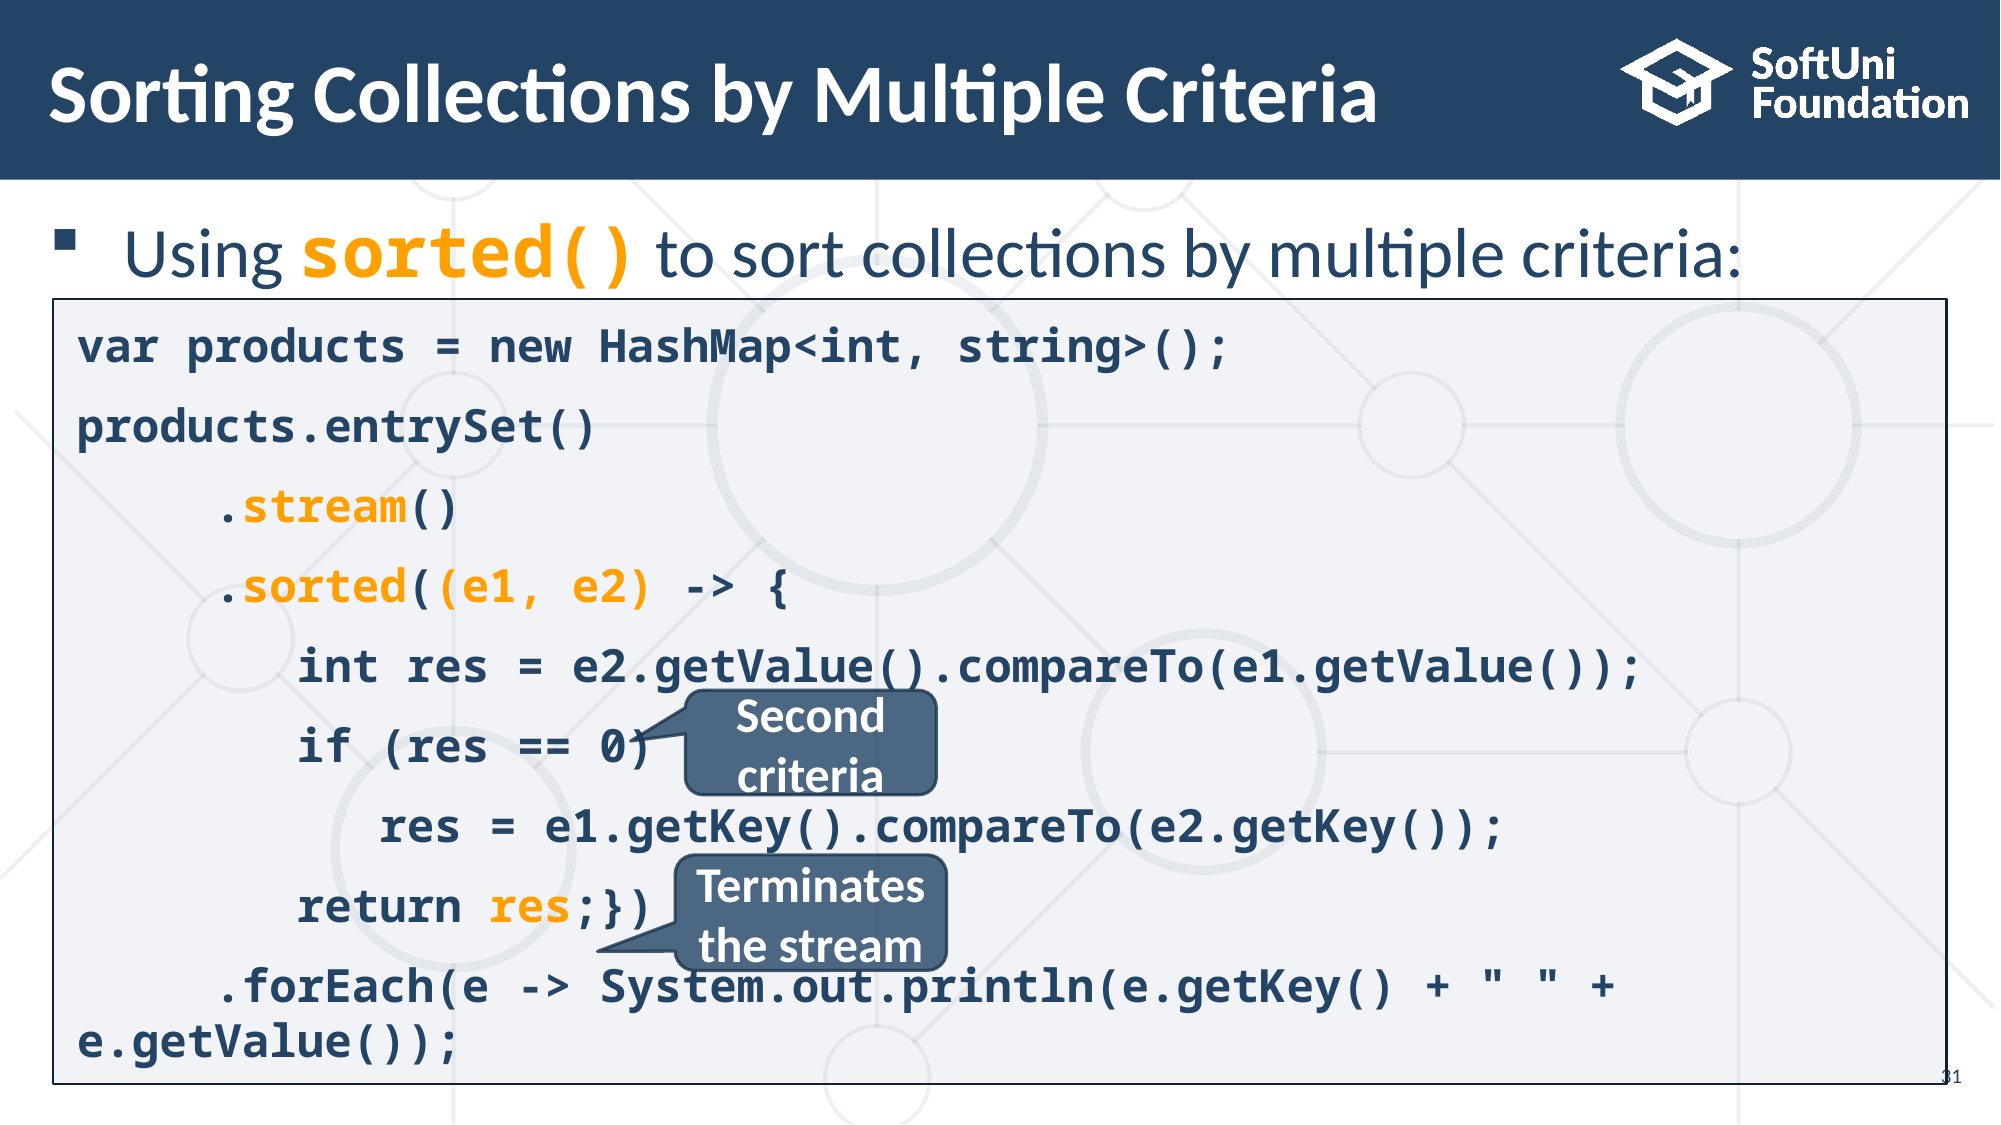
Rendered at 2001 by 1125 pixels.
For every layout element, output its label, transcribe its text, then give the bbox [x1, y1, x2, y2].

list Using sorted() to sort collections by multiple criteria: [31, 196, 1970, 1050]
title Sorting Collections by Multiple Criteria [31, 16, 1591, 162]
text_box var products = new HashMap<int, string>(); products.entrySet() .stream() .sorted((e1, e2) -> { int res = e2.getValue().compareTo(e1.getValue()); if (res == 0) res = e1.getKey().compareTo(e2.getKey()); return res;}) .forEach(e -> System.out.println(e.getKey() + " " + e.getValue()); [53, 298, 1947, 1085]
slide_number 31 [1897, 1049, 1968, 1101]
text_box Second criteria [628, 688, 939, 797]
text_box Terminates the stream [595, 852, 949, 973]
picture [1619, 38, 1968, 126]
